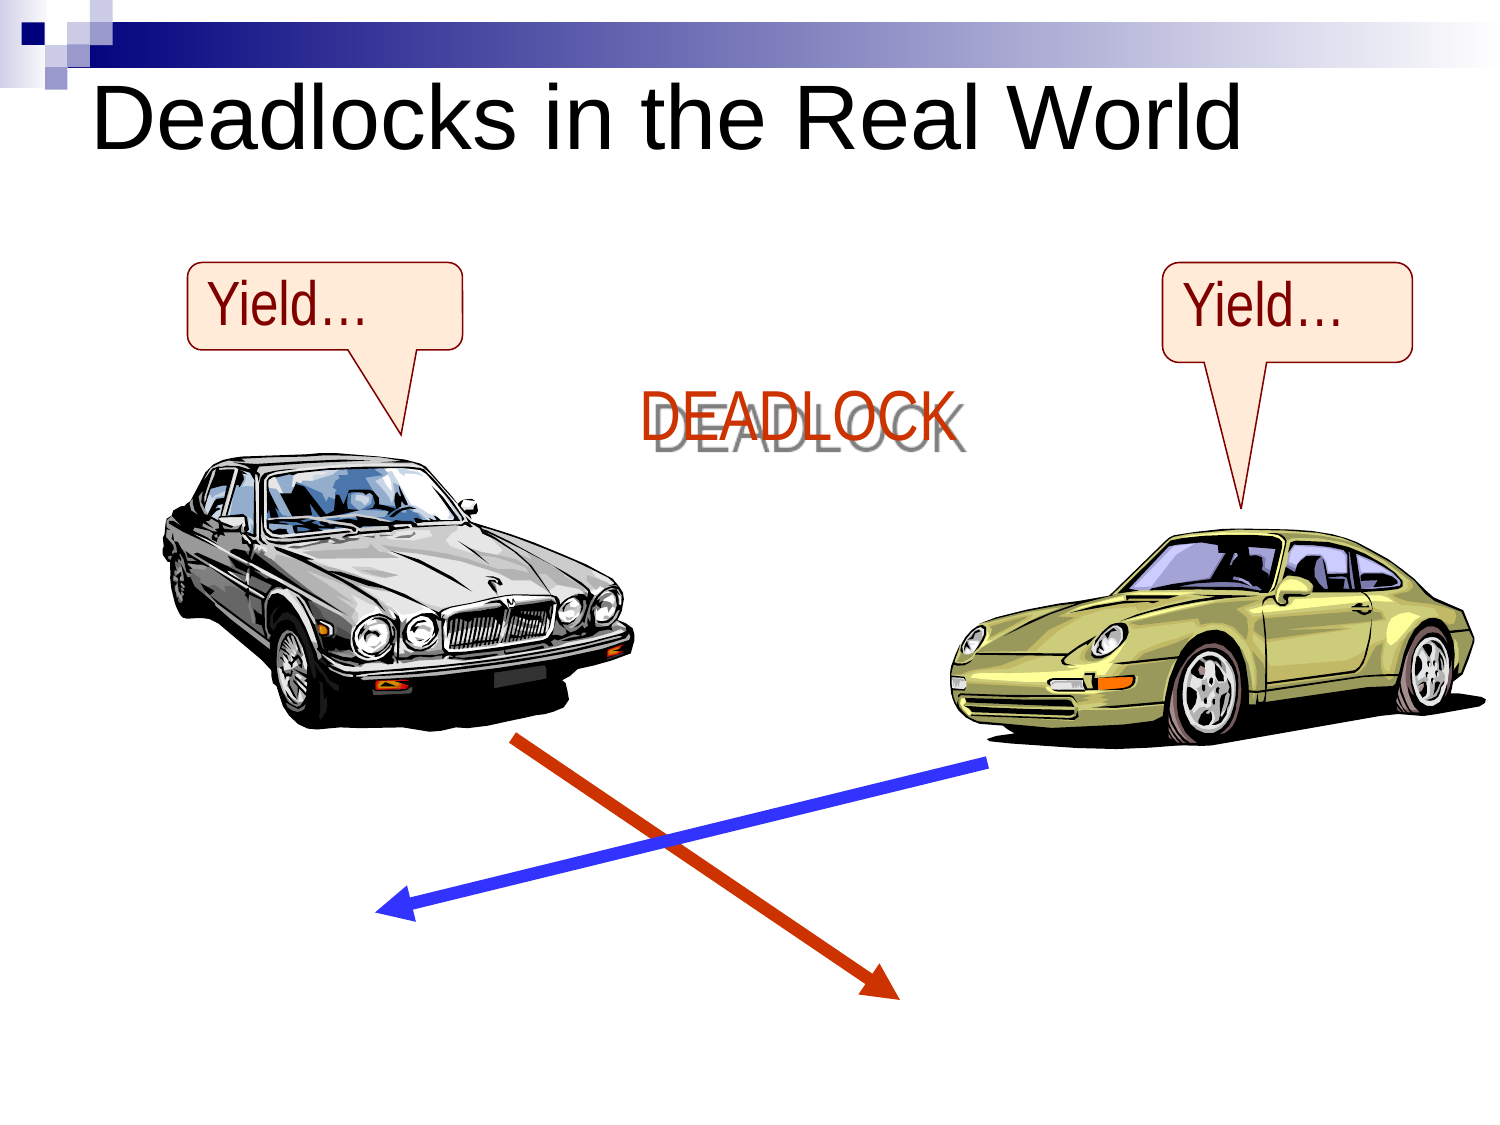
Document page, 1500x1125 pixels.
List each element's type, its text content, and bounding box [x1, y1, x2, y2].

text_box Yield… [1162, 262, 1413, 448]
title Deadlocks in the Real World [75, 19, 1425, 206]
text_box DEADLOCK [624, 374, 1013, 448]
picture [162, 449, 638, 736]
picture [949, 524, 1490, 753]
text_box Yield… [187, 262, 463, 435]
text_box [49, 449, 1500, 1125]
